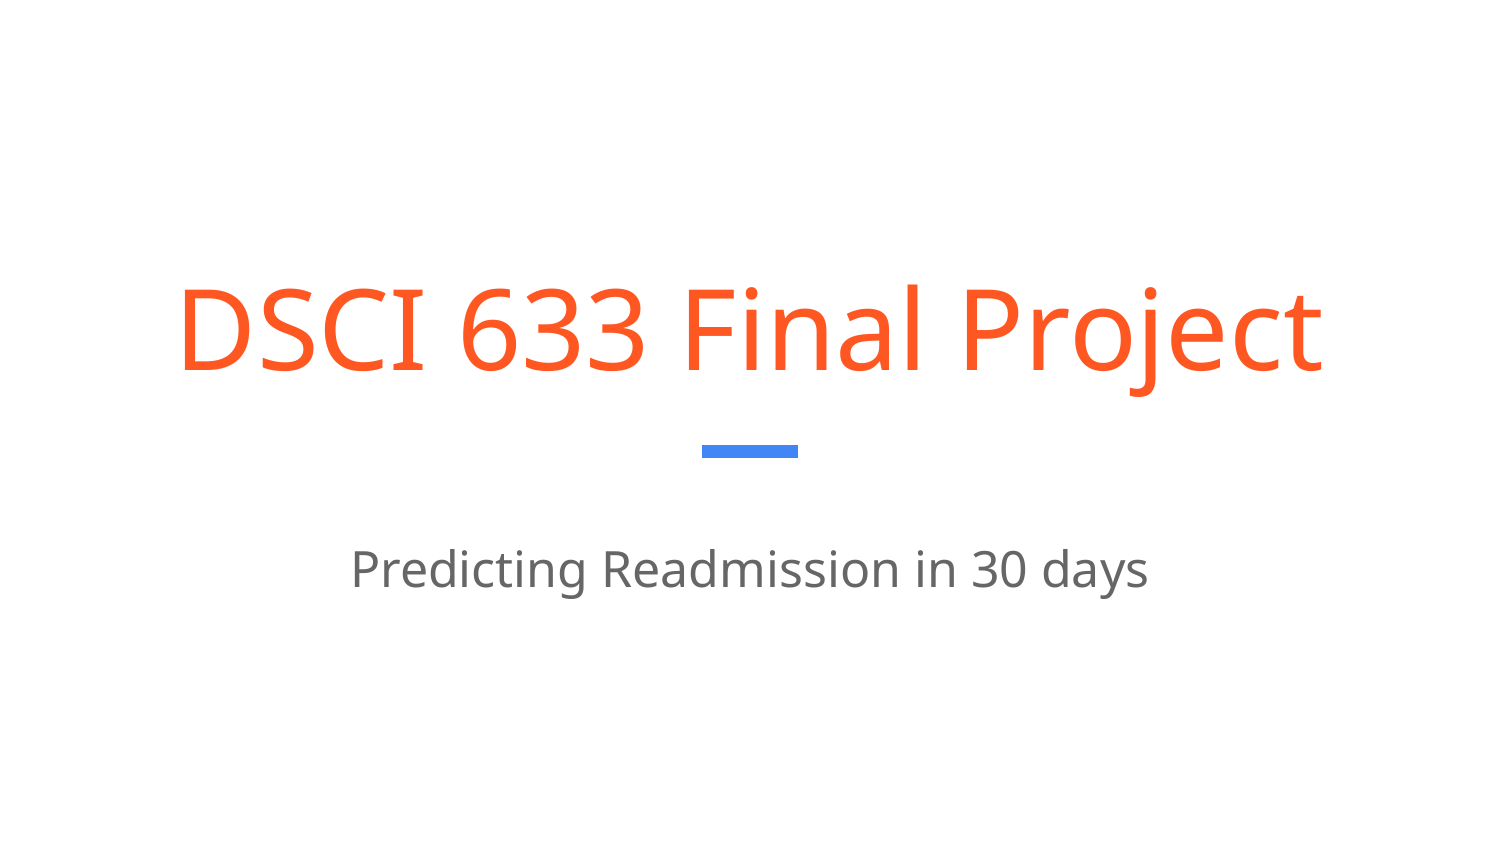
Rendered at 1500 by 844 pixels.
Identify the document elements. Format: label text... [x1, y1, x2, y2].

title DSCI 633 Final Project [51, 97, 1449, 419]
subtitle Predicting Readmission in 30 days [51, 519, 1449, 640]
